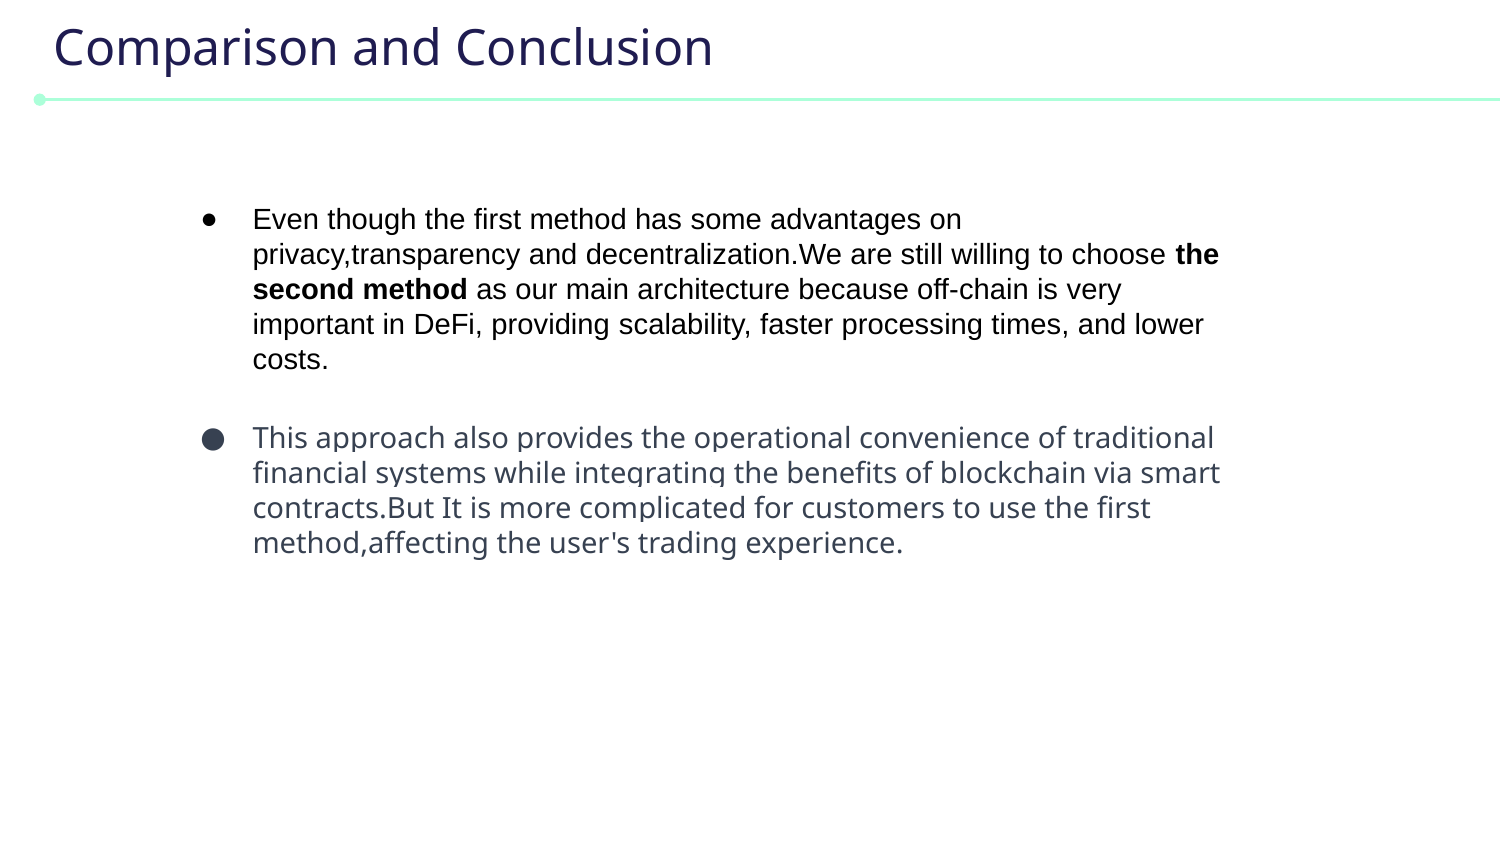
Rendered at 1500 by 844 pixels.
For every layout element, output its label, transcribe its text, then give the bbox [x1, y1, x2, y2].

text_box Even though the first method has some advantages on privacy,transparency and decentralization.We are still willing to choose the second method as our main architecture because off-chain is very important in DeFi, providing scalability, faster processing times, and lower costs. [162, 185, 1247, 391]
text_box This approach also provides the operational convenience of traditional financial systems while integrating the benefits of blockchain via smart contracts.But It is more complicated for customers to use the first method,affecting the user's trading experience. [162, 404, 1247, 575]
title Comparison and Conclusion [25, 0, 1024, 89]
